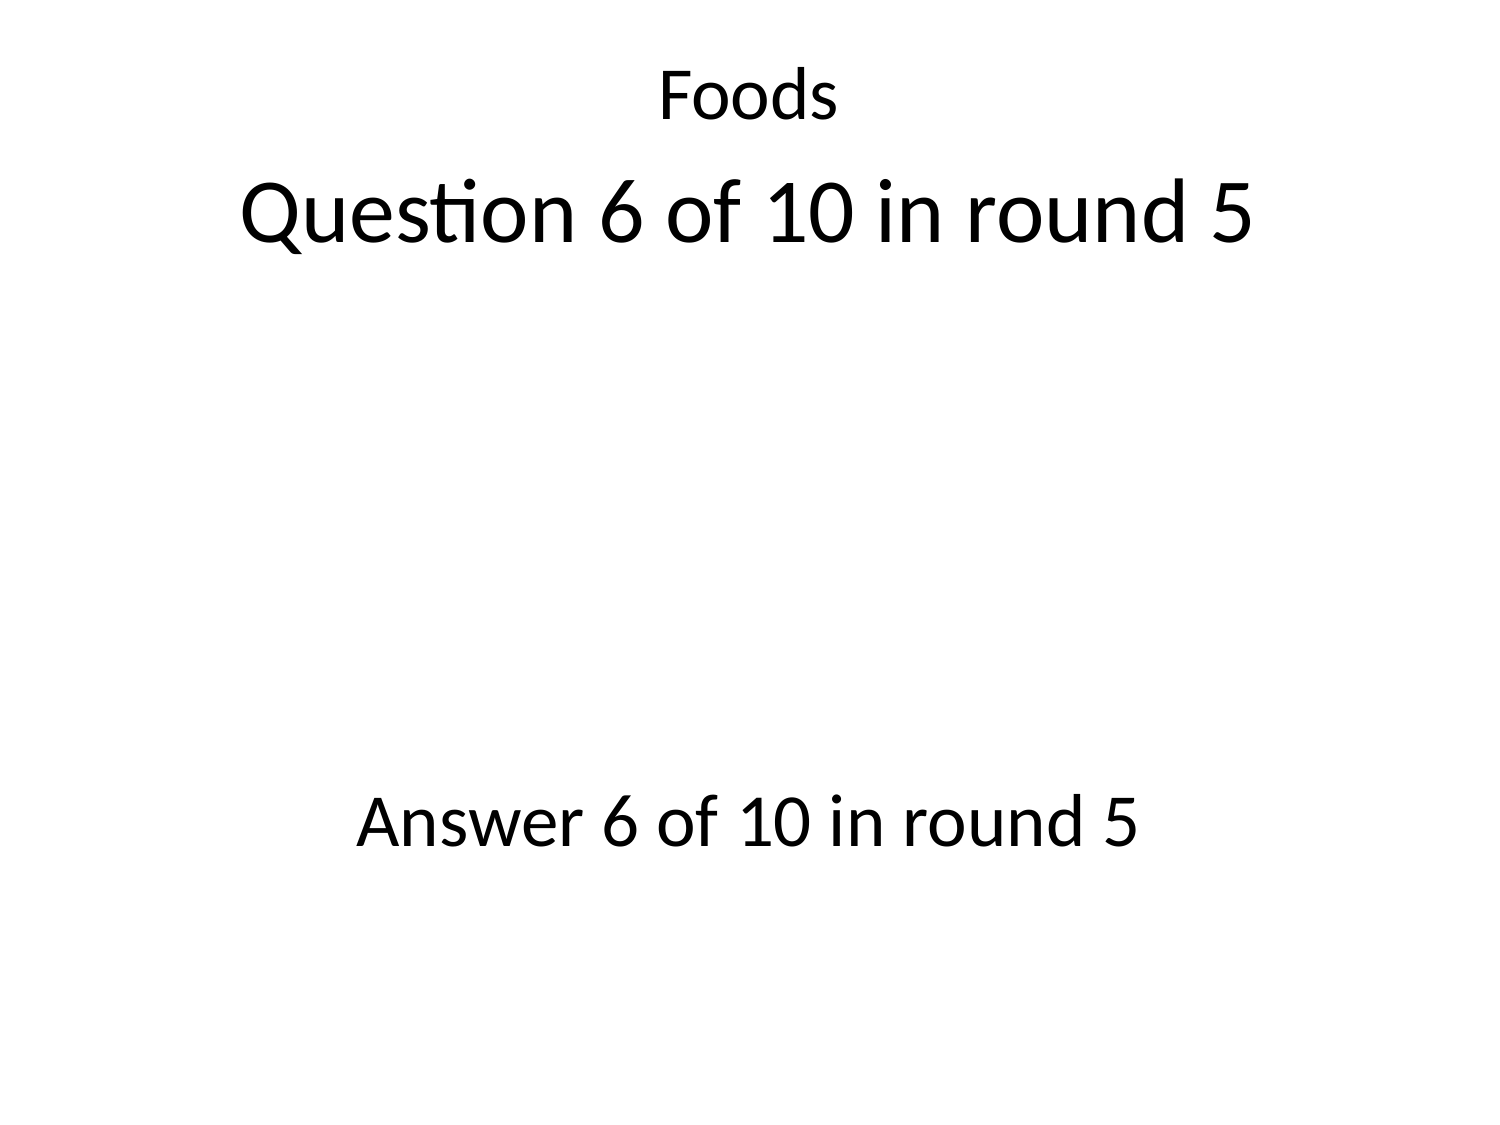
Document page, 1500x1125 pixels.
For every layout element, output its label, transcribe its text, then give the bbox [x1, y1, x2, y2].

text_box Answer 6 of 10 in round 5 [35, 764, 1463, 921]
text_box Question 6 of 10 in round 5 [35, 143, 1463, 764]
text_box Foods [35, 37, 1463, 143]
